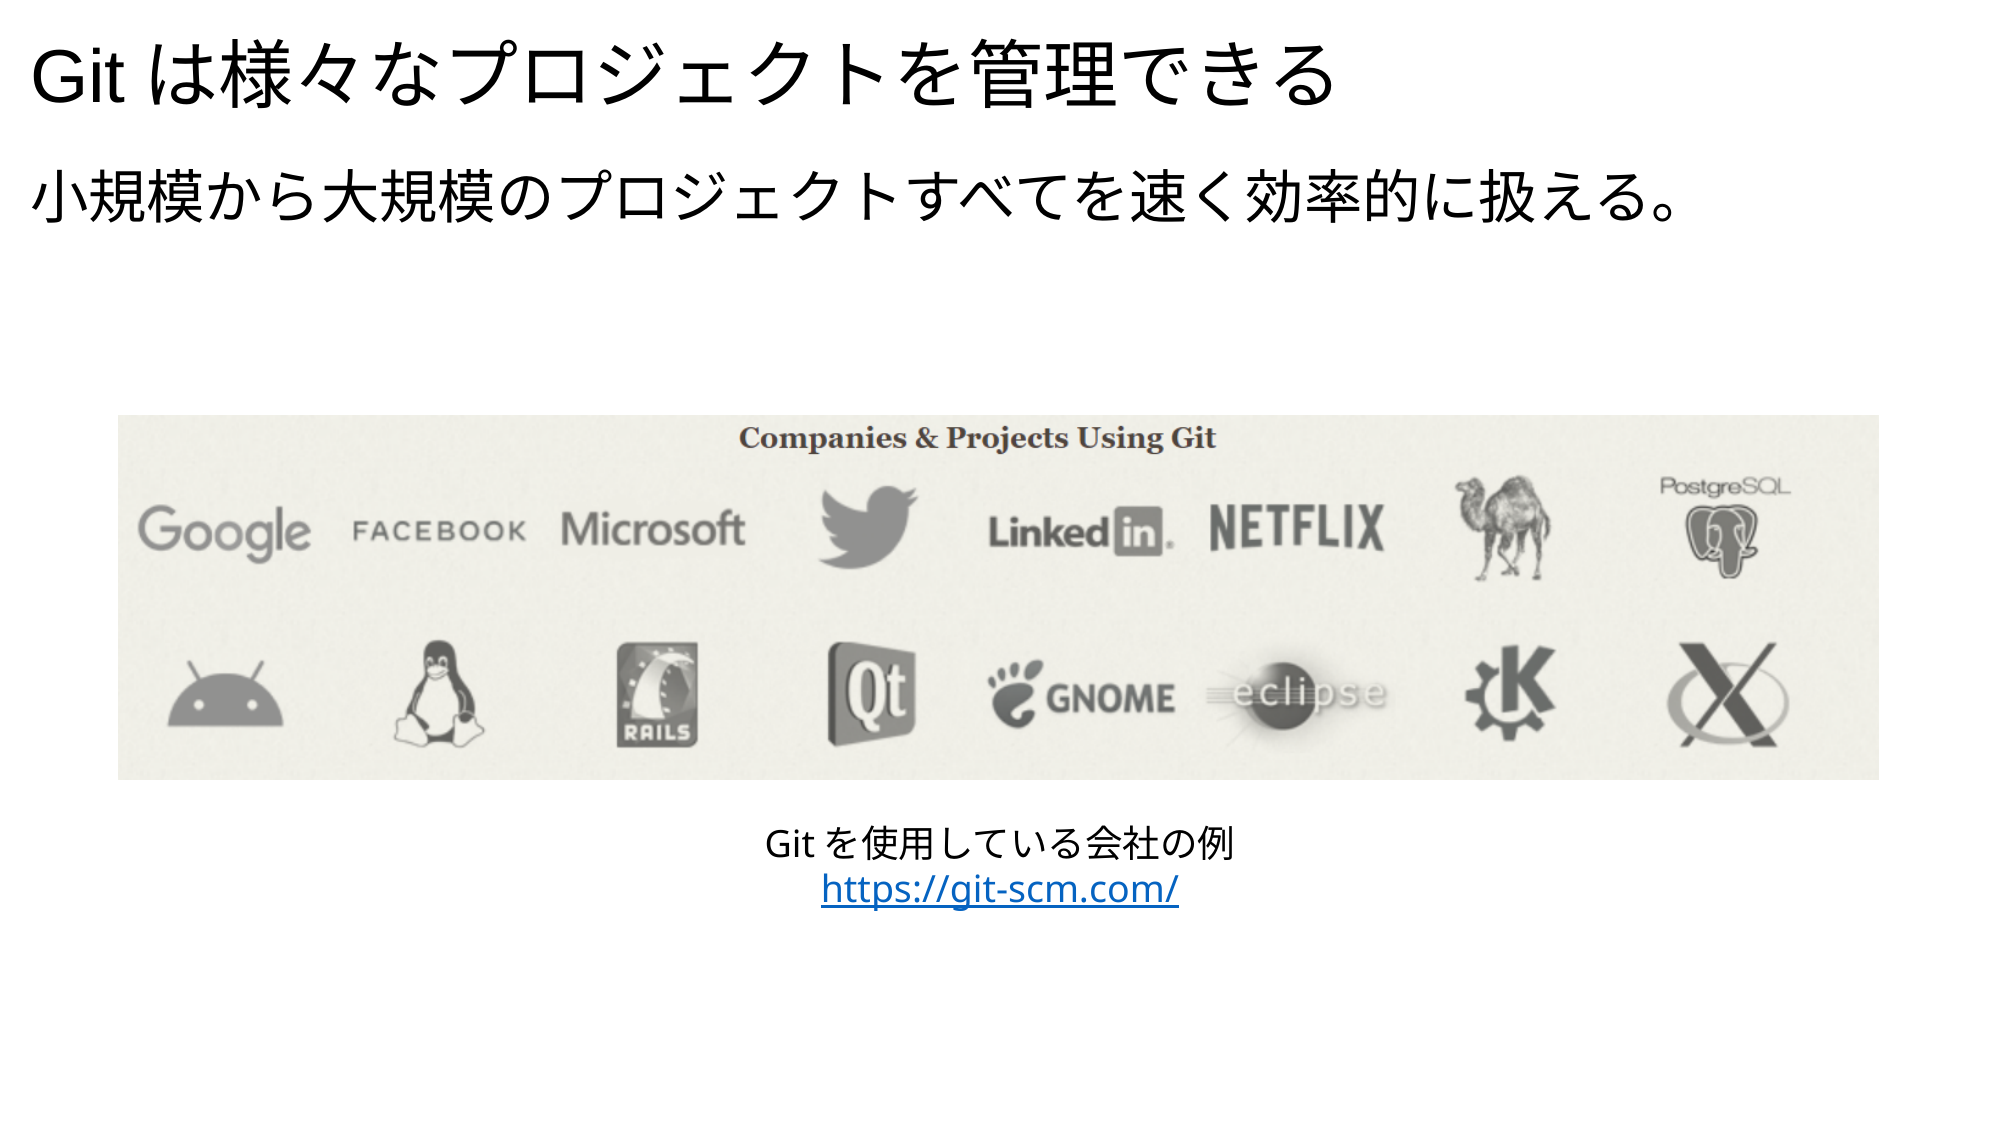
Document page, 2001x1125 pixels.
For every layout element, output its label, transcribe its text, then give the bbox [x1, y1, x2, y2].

text_box Gitを使用している会社の例 https://git-scm.com/ [743, 812, 1257, 923]
title Gitは様々なプロジェクトを管理できる [14, 22, 1982, 136]
picture [117, 415, 1879, 780]
list 小規模から大規模のプロジェクトすべてを速く効率的に扱える。 [14, 160, 1982, 1014]
